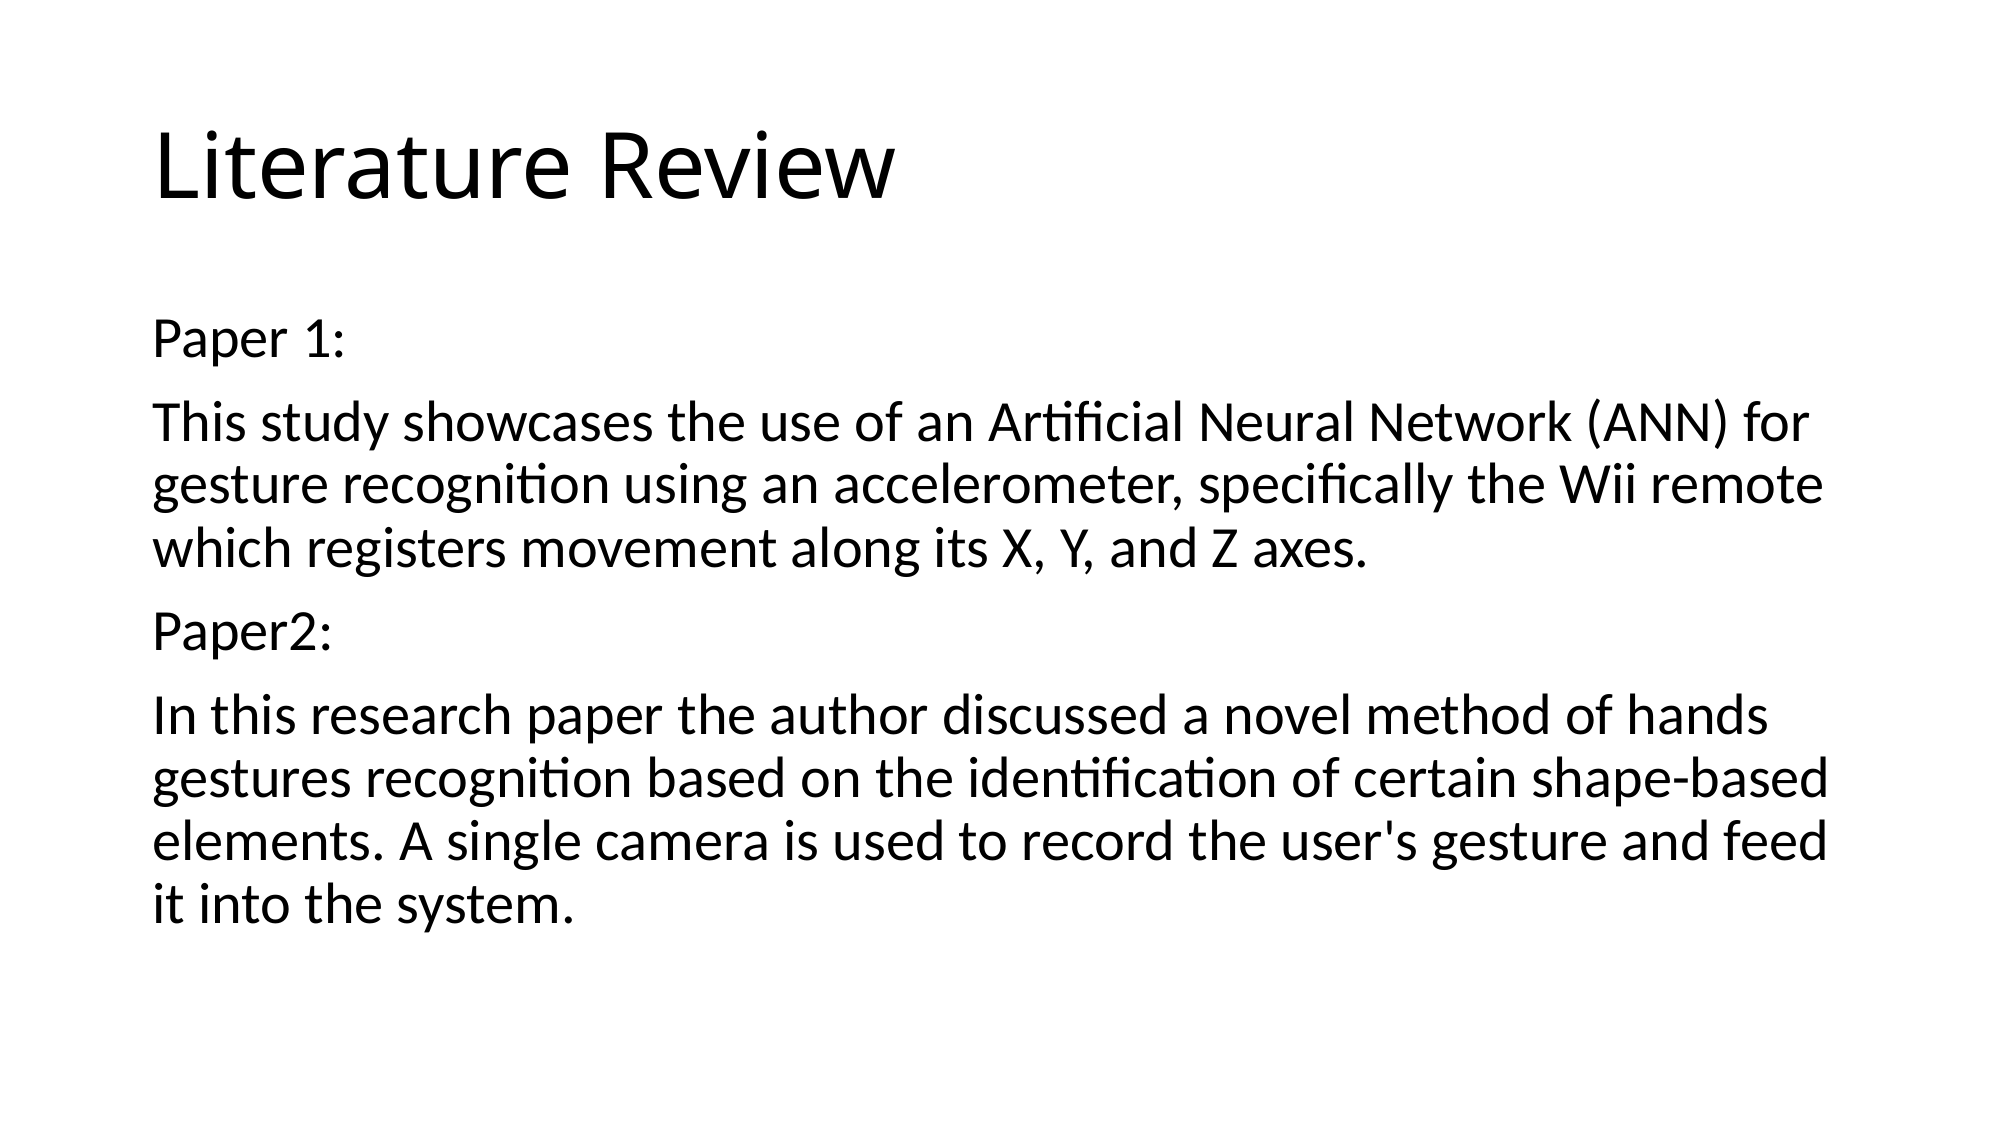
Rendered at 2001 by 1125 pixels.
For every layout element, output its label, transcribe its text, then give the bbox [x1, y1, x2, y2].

list Paper 1: This study showcases the use of an Artificial Neural Network (ANN) for gesture recognition using an accelerometer, specifically the Wii remote which registers movement along its X, Y, and Z axes. Paper2: In this research paper the author discussed a novel method of hands gestures recognition based on the identification of certain shape-based elements. A single camera is used to record the user's gesture and feed it into the system. [137, 299, 1863, 1014]
title Literature Review [137, 59, 1863, 278]
